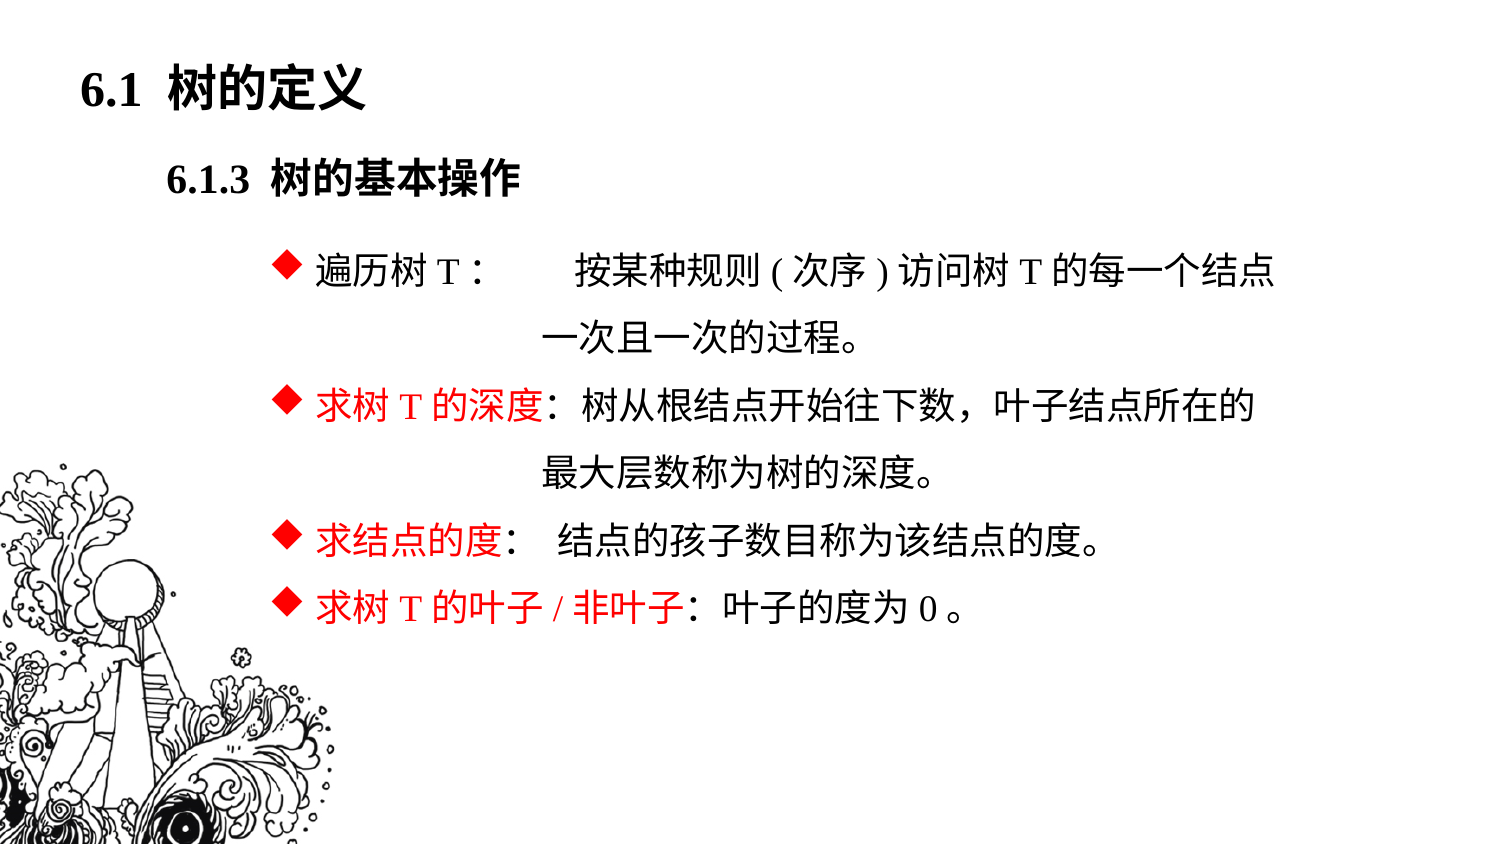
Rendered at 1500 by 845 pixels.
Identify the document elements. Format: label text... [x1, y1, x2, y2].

text_box 6.1 树的定义 [64, 30, 599, 124]
text_box 6.1.3 树的基本操作 [151, 129, 687, 210]
text_box 遍历树T： 按某种规则(次序)访问树T的每一个结点 一次且一次的过程。 求树T的深度：树从根结点开始往下数，叶子结点所在的 最大层数称为树的深度。 求结点的度： 结点的孩子数目称为该结点的度。 求树T的叶子/非叶子：叶子的度为0。 [253, 216, 1418, 637]
picture [0, 463, 380, 844]
